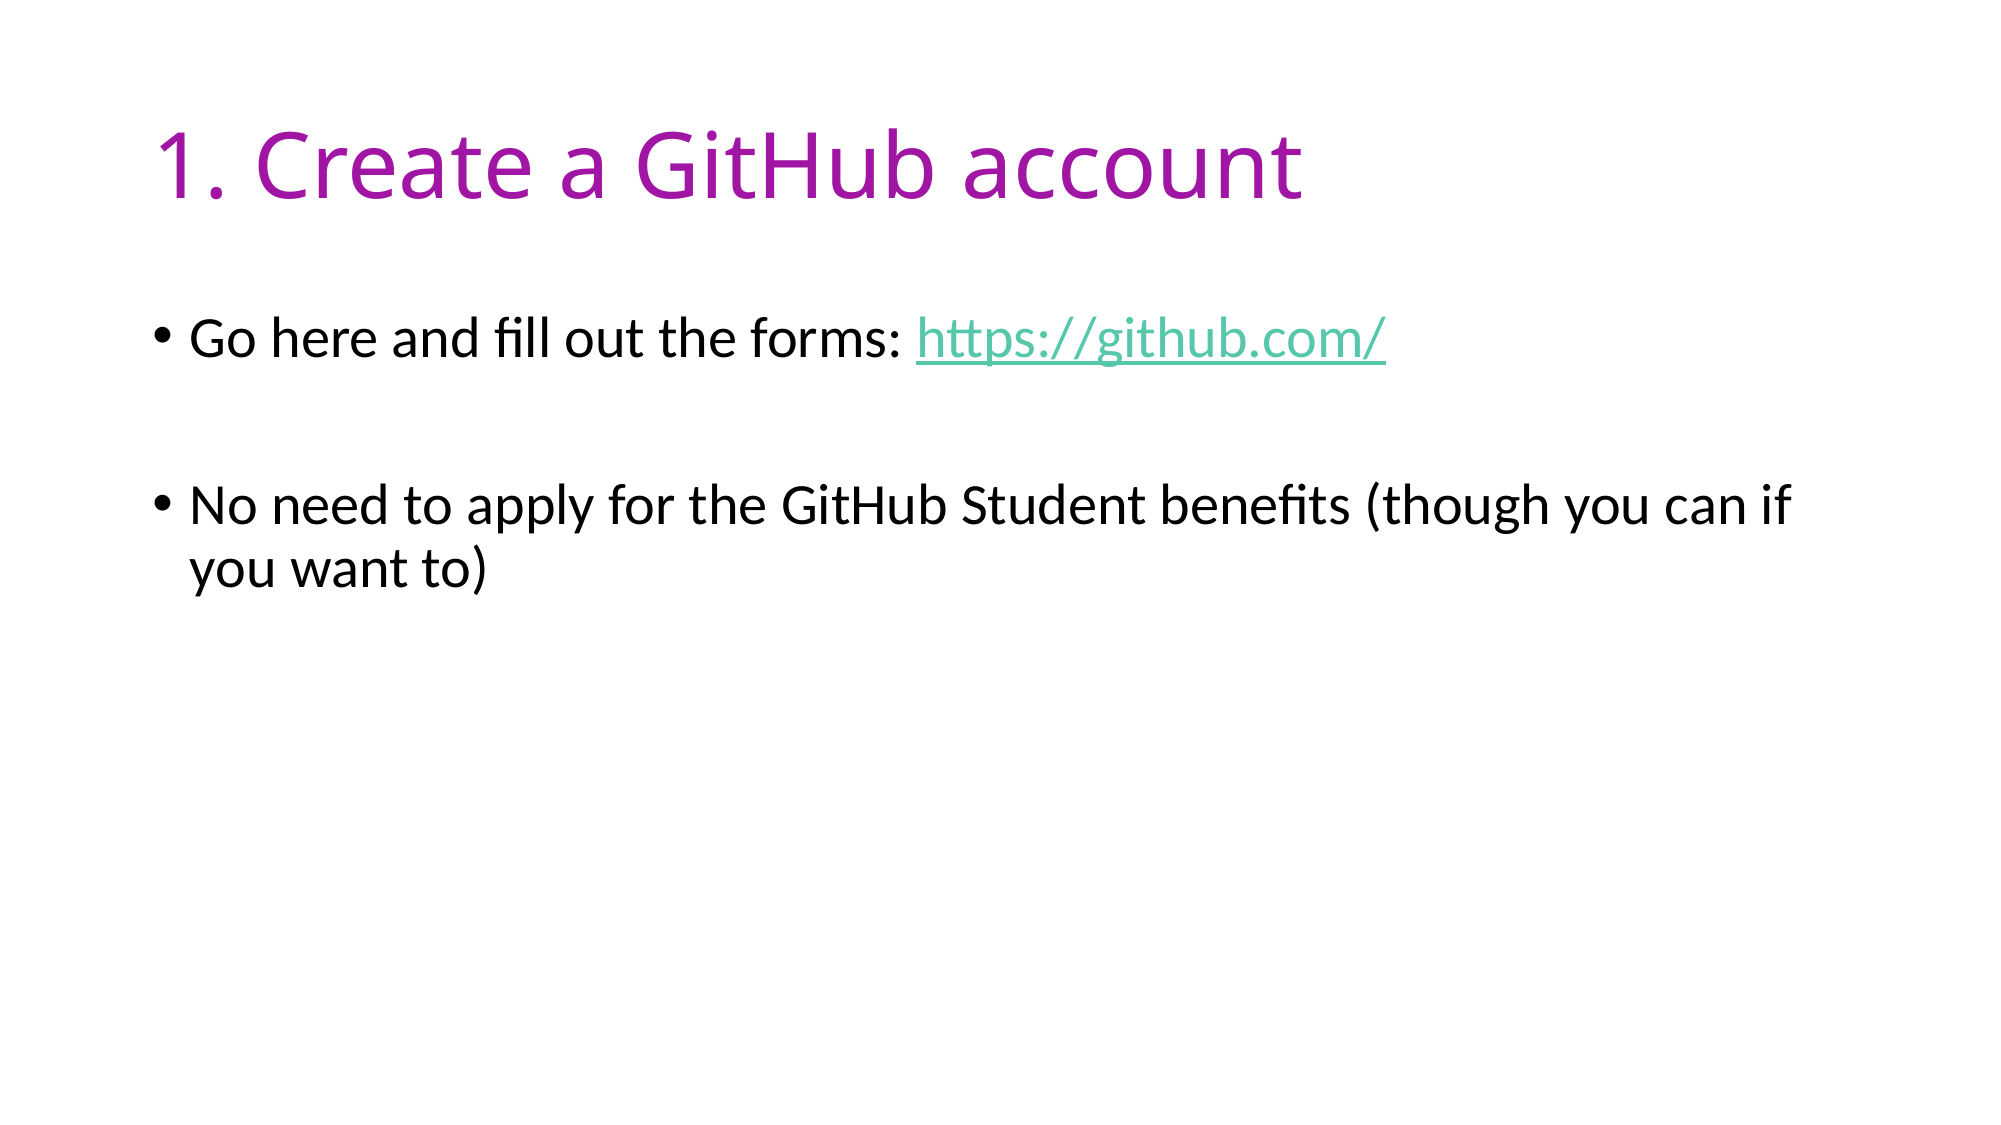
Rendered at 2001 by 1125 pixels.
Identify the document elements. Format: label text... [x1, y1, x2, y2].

list Go here and fill out the forms: https://github.com/ No need to apply for the GitHub Student benefits (though you can if you want to) [137, 299, 1863, 1014]
title 1. Create a GitHub account [137, 59, 1863, 278]
